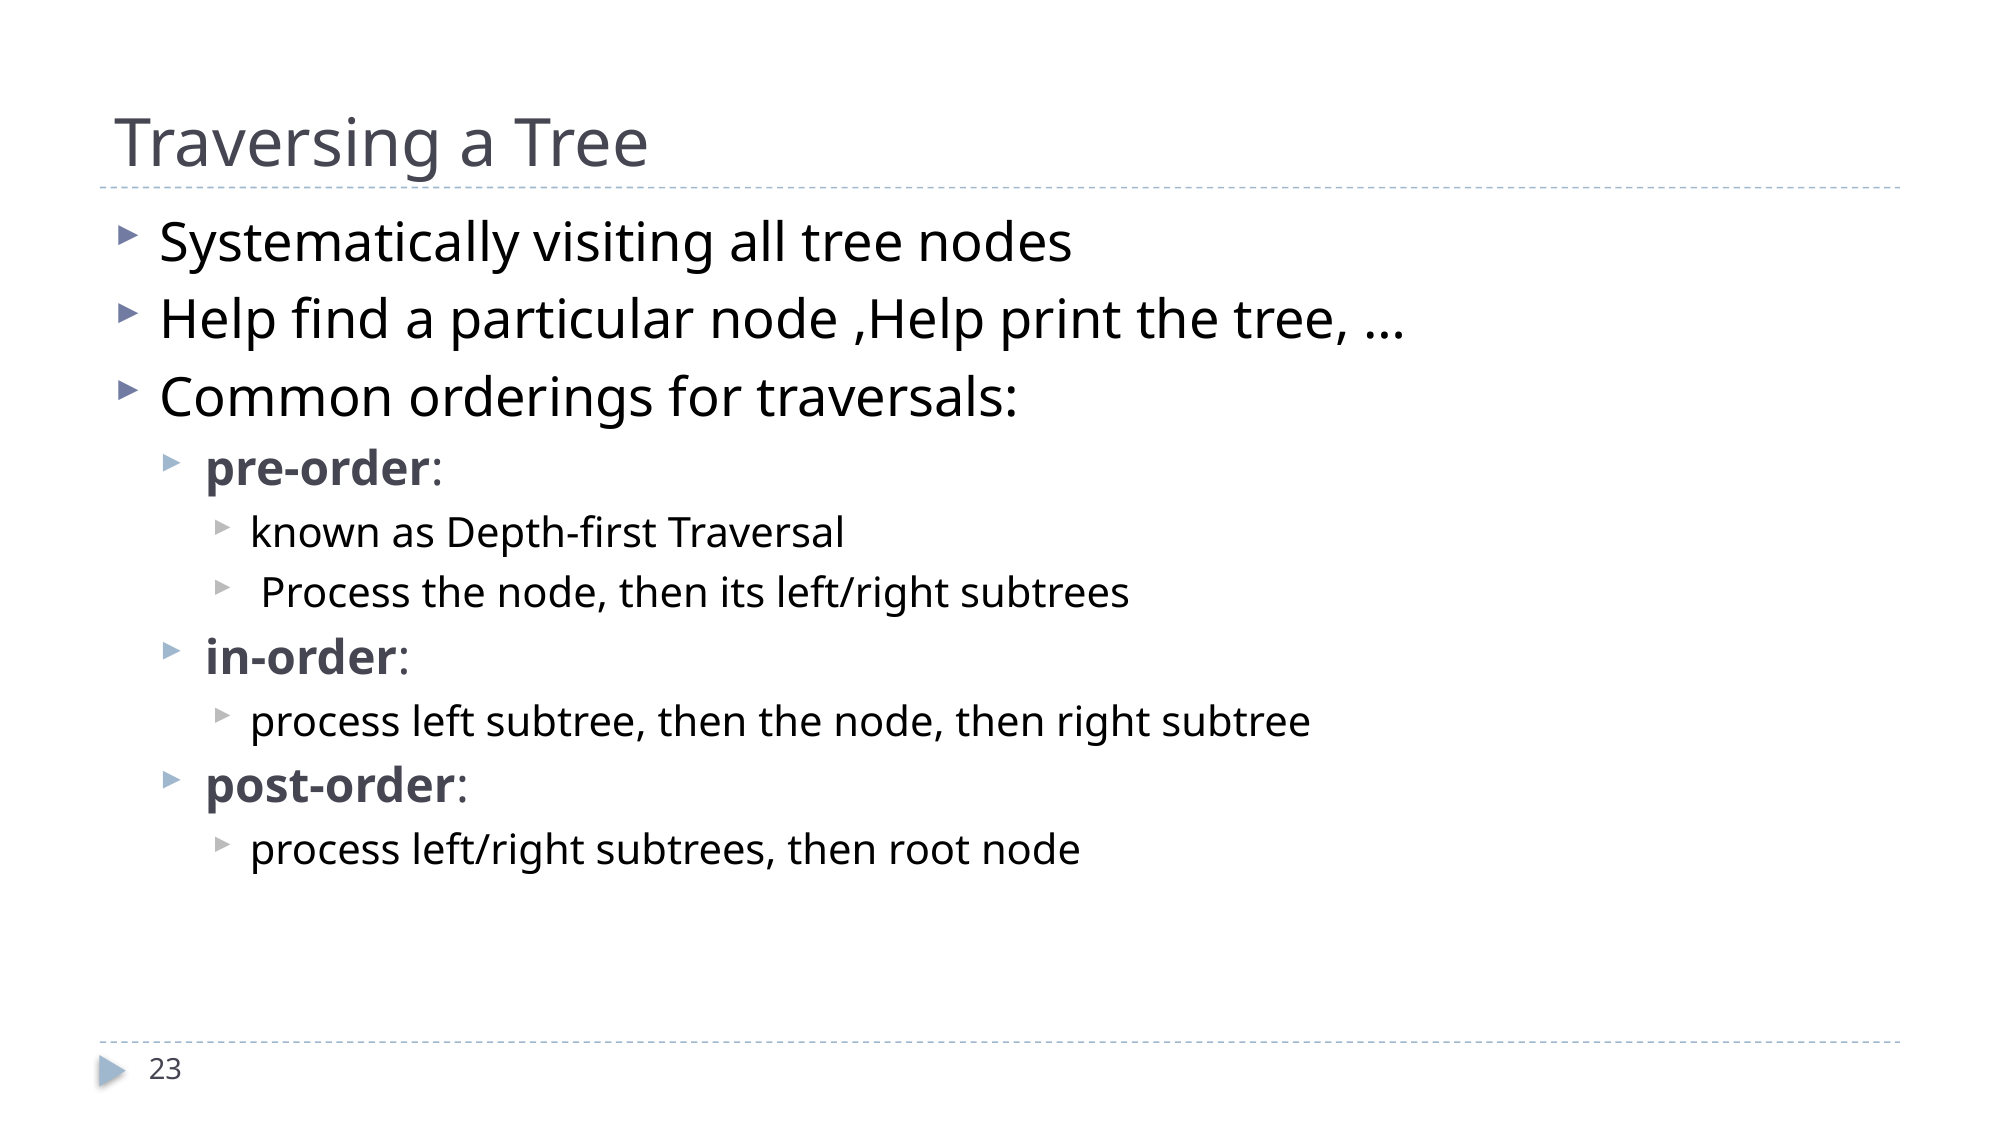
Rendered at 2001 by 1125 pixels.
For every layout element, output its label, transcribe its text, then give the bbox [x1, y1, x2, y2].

title Traversing a Tree [99, 24, 1900, 188]
list Systematically visiting all tree nodes Help find a particular node ,Help print the tree, … Common orderings for traversals: pre-order: known as Depth-first Traversal Process the node, then its left/right subtrees in-order: process left subtree, then the node, then right subtree post-order: process left/right subtrees, then root node [99, 200, 1900, 1010]
slide_number 23 [133, 1042, 568, 1103]
